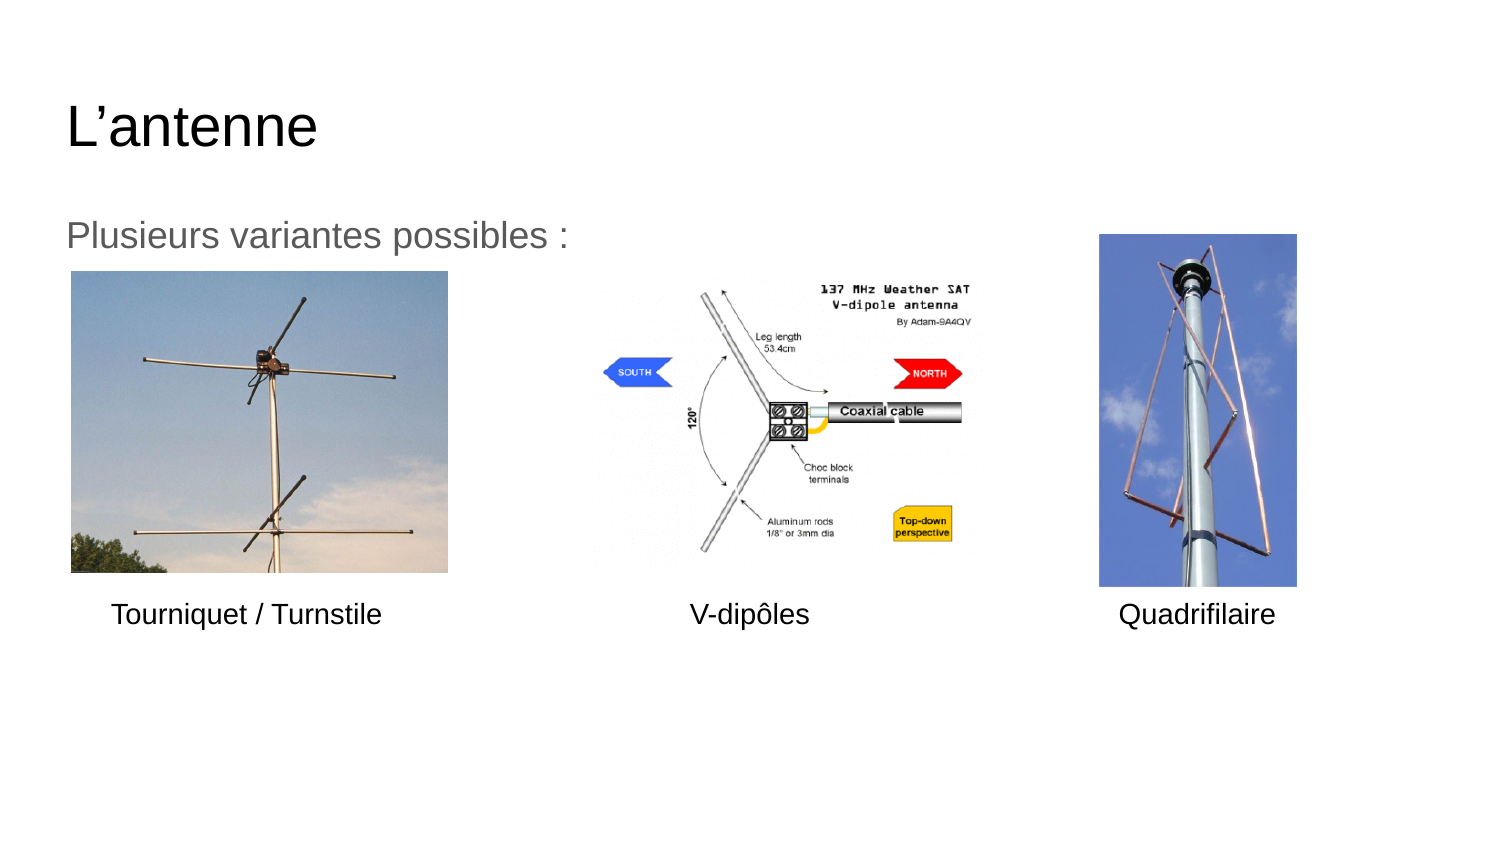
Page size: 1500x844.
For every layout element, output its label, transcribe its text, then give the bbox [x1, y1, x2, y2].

text_box Quadrifilaire [1028, 580, 1367, 653]
picture [592, 274, 984, 569]
picture [1098, 234, 1297, 587]
title L’antenne [51, 72, 1449, 167]
list Plusieurs variantes possibles : [51, 189, 1449, 283]
text_box V-dipôles [581, 580, 919, 653]
text_box Tourniquet / Turnstile [78, 582, 416, 653]
picture [71, 271, 448, 573]
